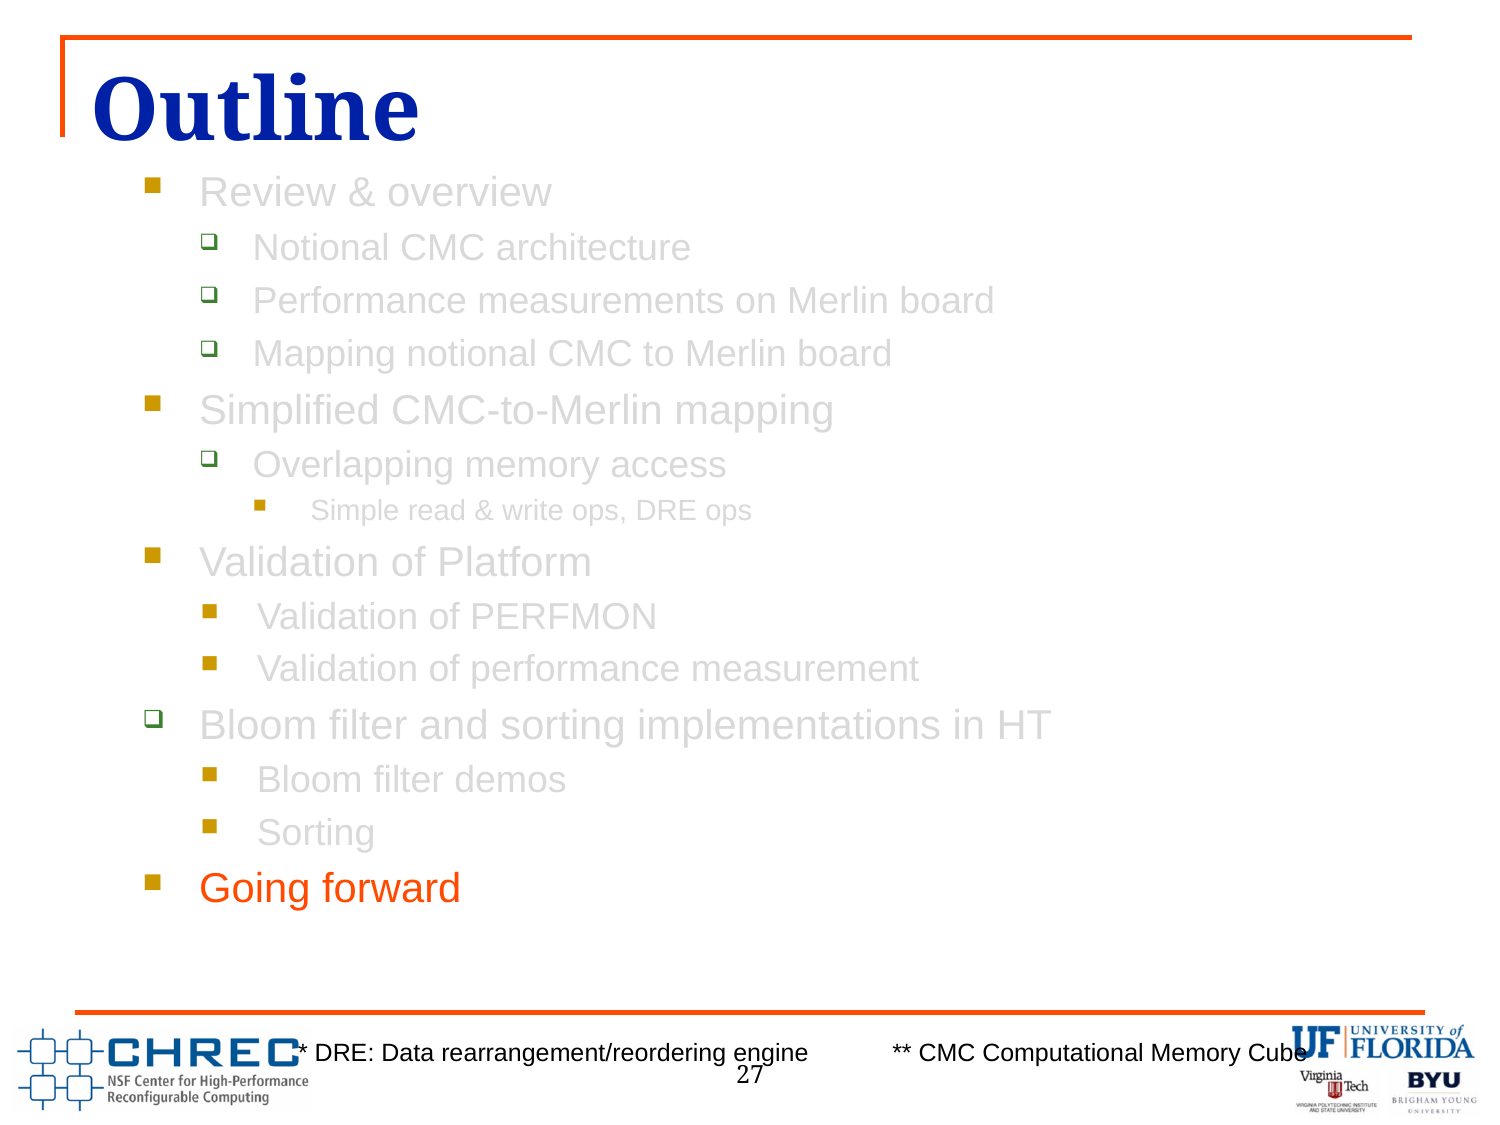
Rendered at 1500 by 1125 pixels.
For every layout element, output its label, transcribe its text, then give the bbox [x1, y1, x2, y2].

picture [12, 1026, 313, 1112]
slide_number 27 [599, 1024, 901, 1101]
title Outline [74, 45, 1426, 201]
picture [1287, 1021, 1485, 1117]
text_box * DRE: Data rearrangement/reordering engine ** CMC Computational Memory Cube [283, 1029, 733, 1100]
list Review & overview Notional CMC architecture Performance measurements on Merlin board Mapping notional CMC to Merlin board Simplified CMC-to-Merlin mapping Overlapping memory access Simple read & write ops, DRE ops Validation of Platform Validation of PERFMON Validation of performance measurement Bloom filter and sorting implementations in HT Bloom filter demos Sorting Going forward [127, 156, 1337, 1026]
